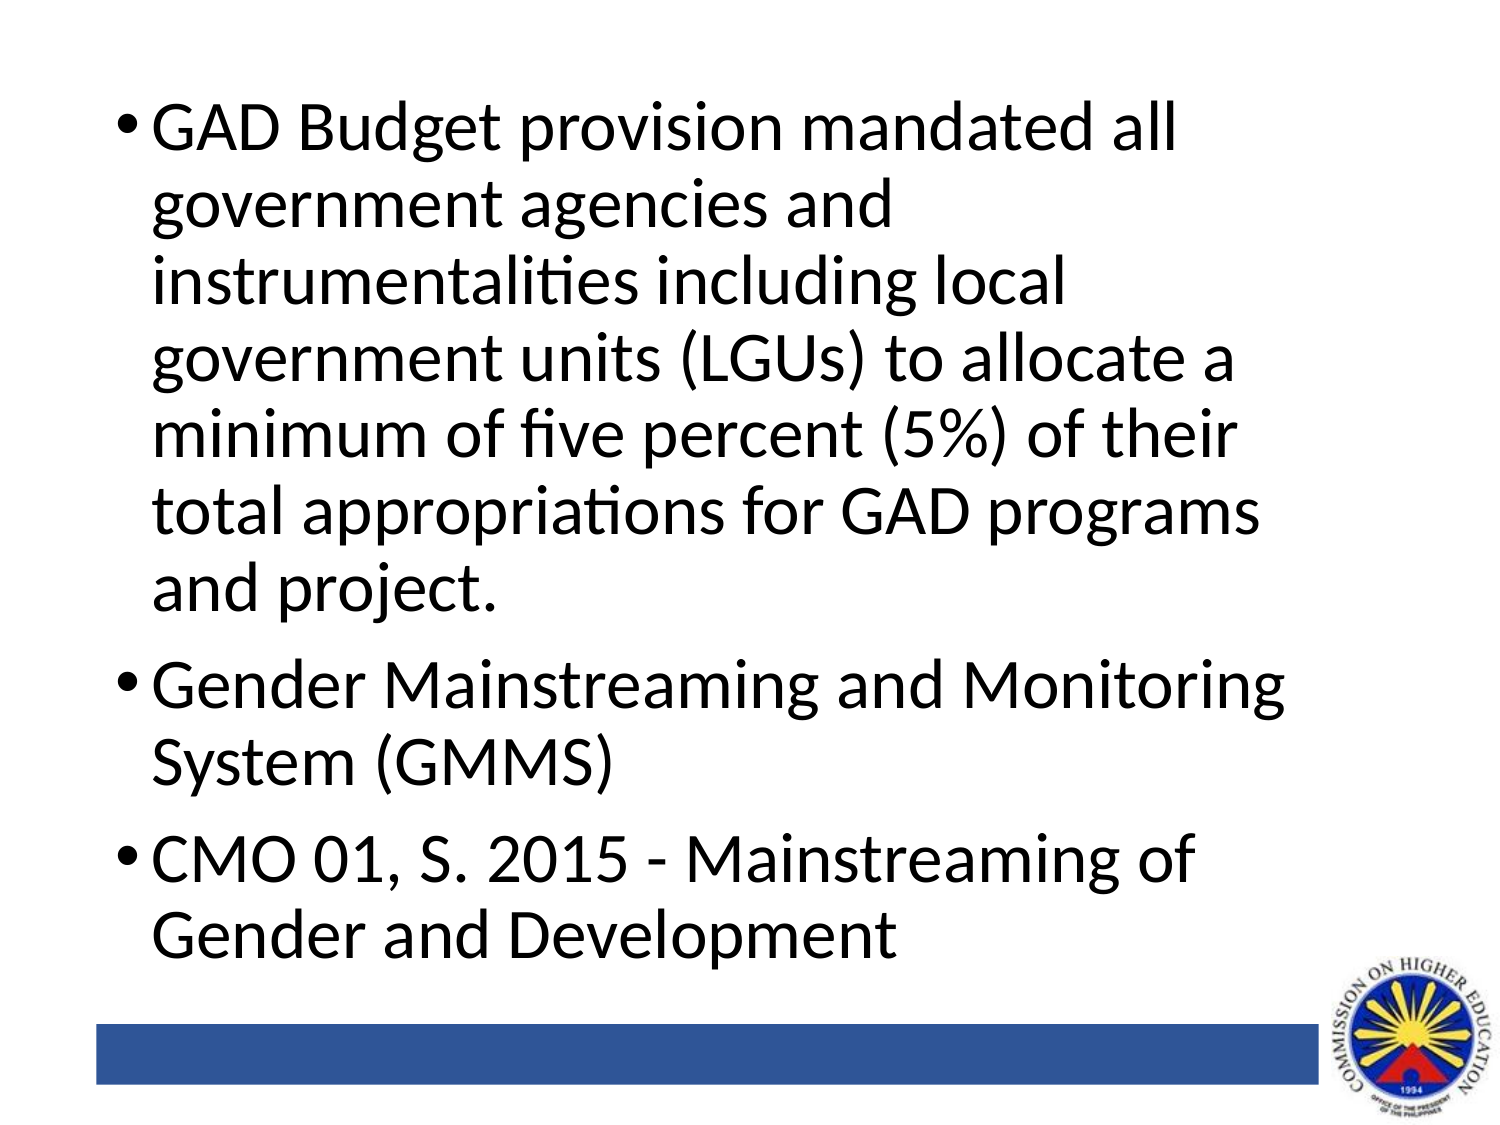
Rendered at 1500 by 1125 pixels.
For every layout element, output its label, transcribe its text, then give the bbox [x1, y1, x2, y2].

picture [1331, 956, 1500, 1125]
list GAD Budget provision mandated all government agencies and instrumentalities including local government units (LGUs) to allocate a minimum of five percent (5%) of their total appropriations for GAD programs and project. Gender Mainstreaming and Monitoring System (GMMS) CMO 01, S. 2015 - Mainstreaming of Gender and Development [100, 81, 1395, 984]
